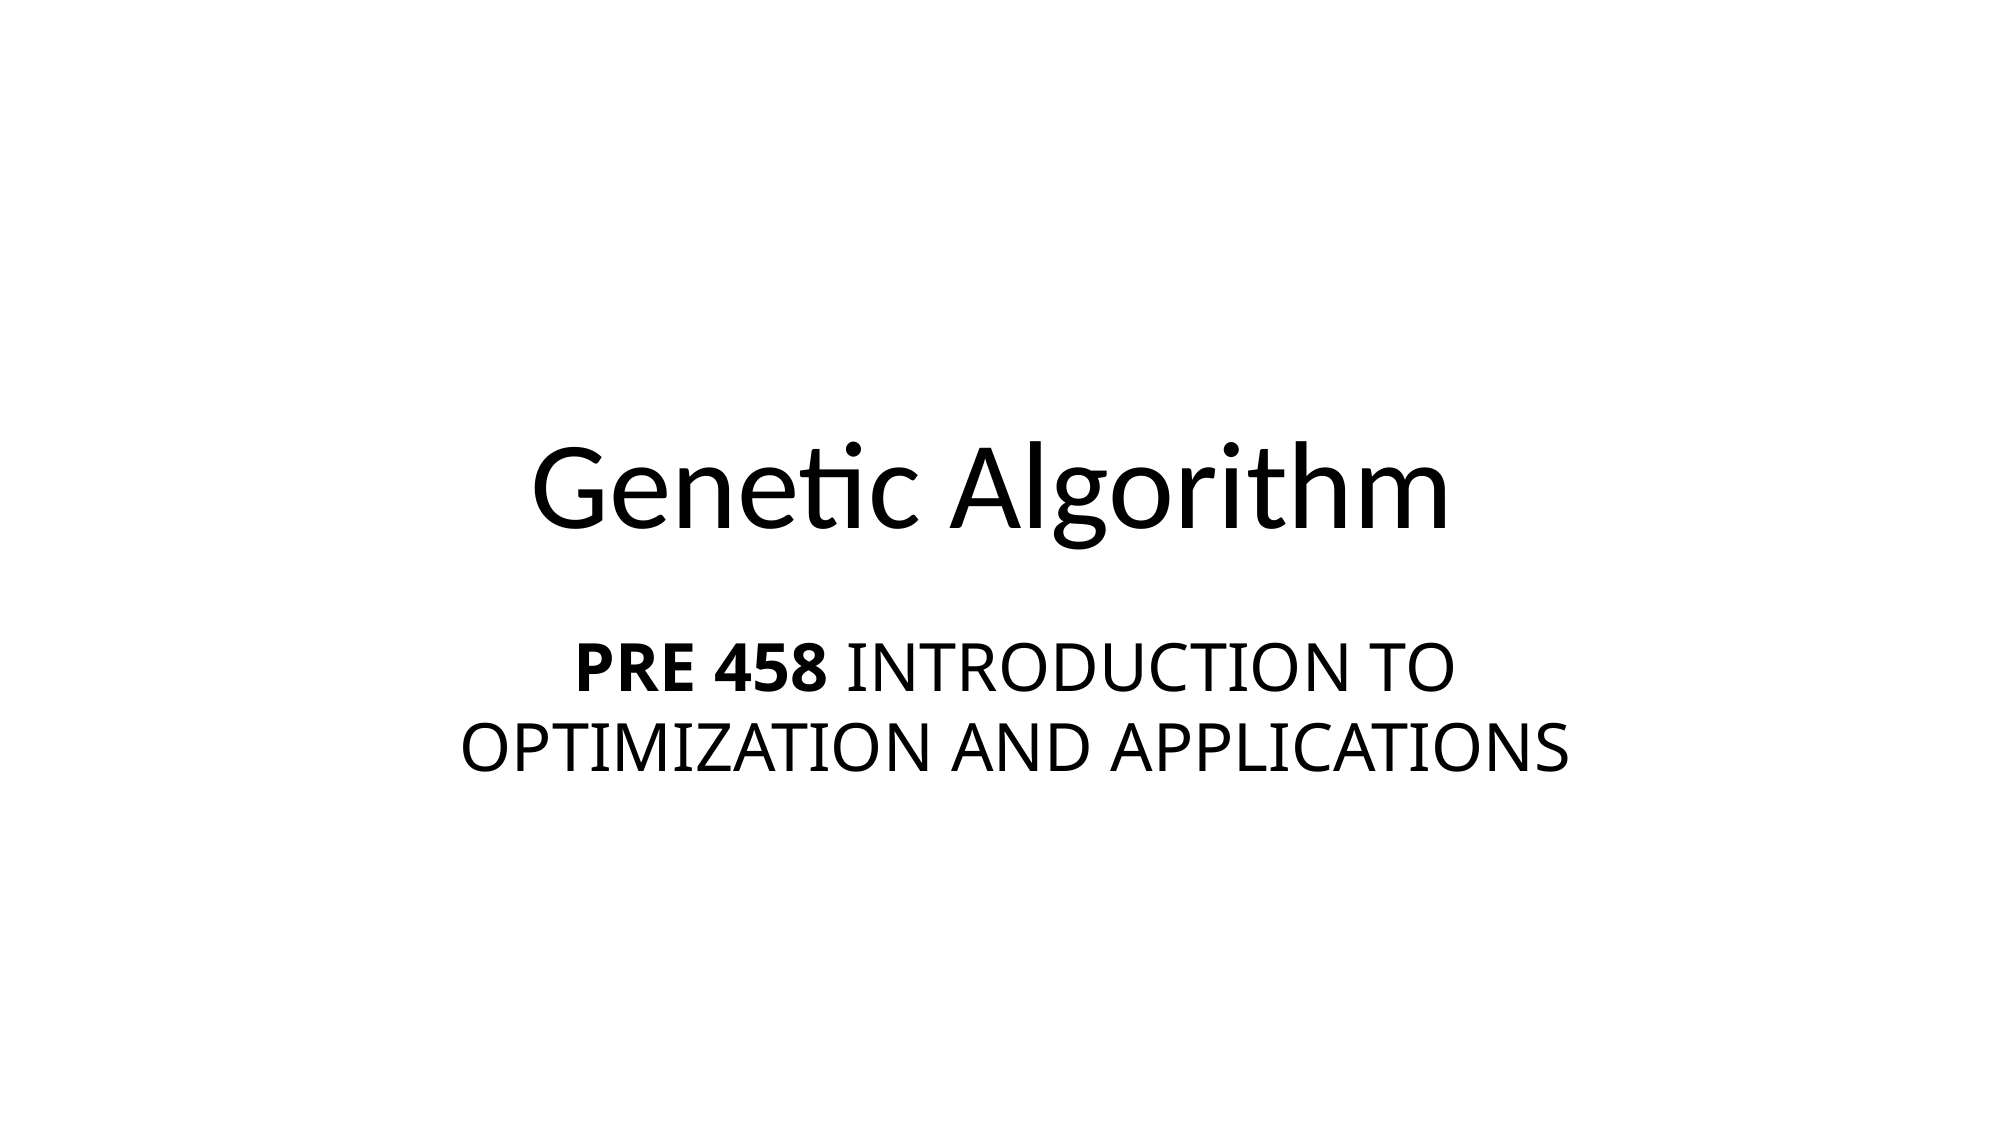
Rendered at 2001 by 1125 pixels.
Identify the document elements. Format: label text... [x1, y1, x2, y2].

text_box PRE 458 INTRODUCTION TO OPTIMIZATION AND APPLICATIONS [416, 617, 1616, 793]
text_box Genetic Algorithm [516, 395, 1516, 561]
